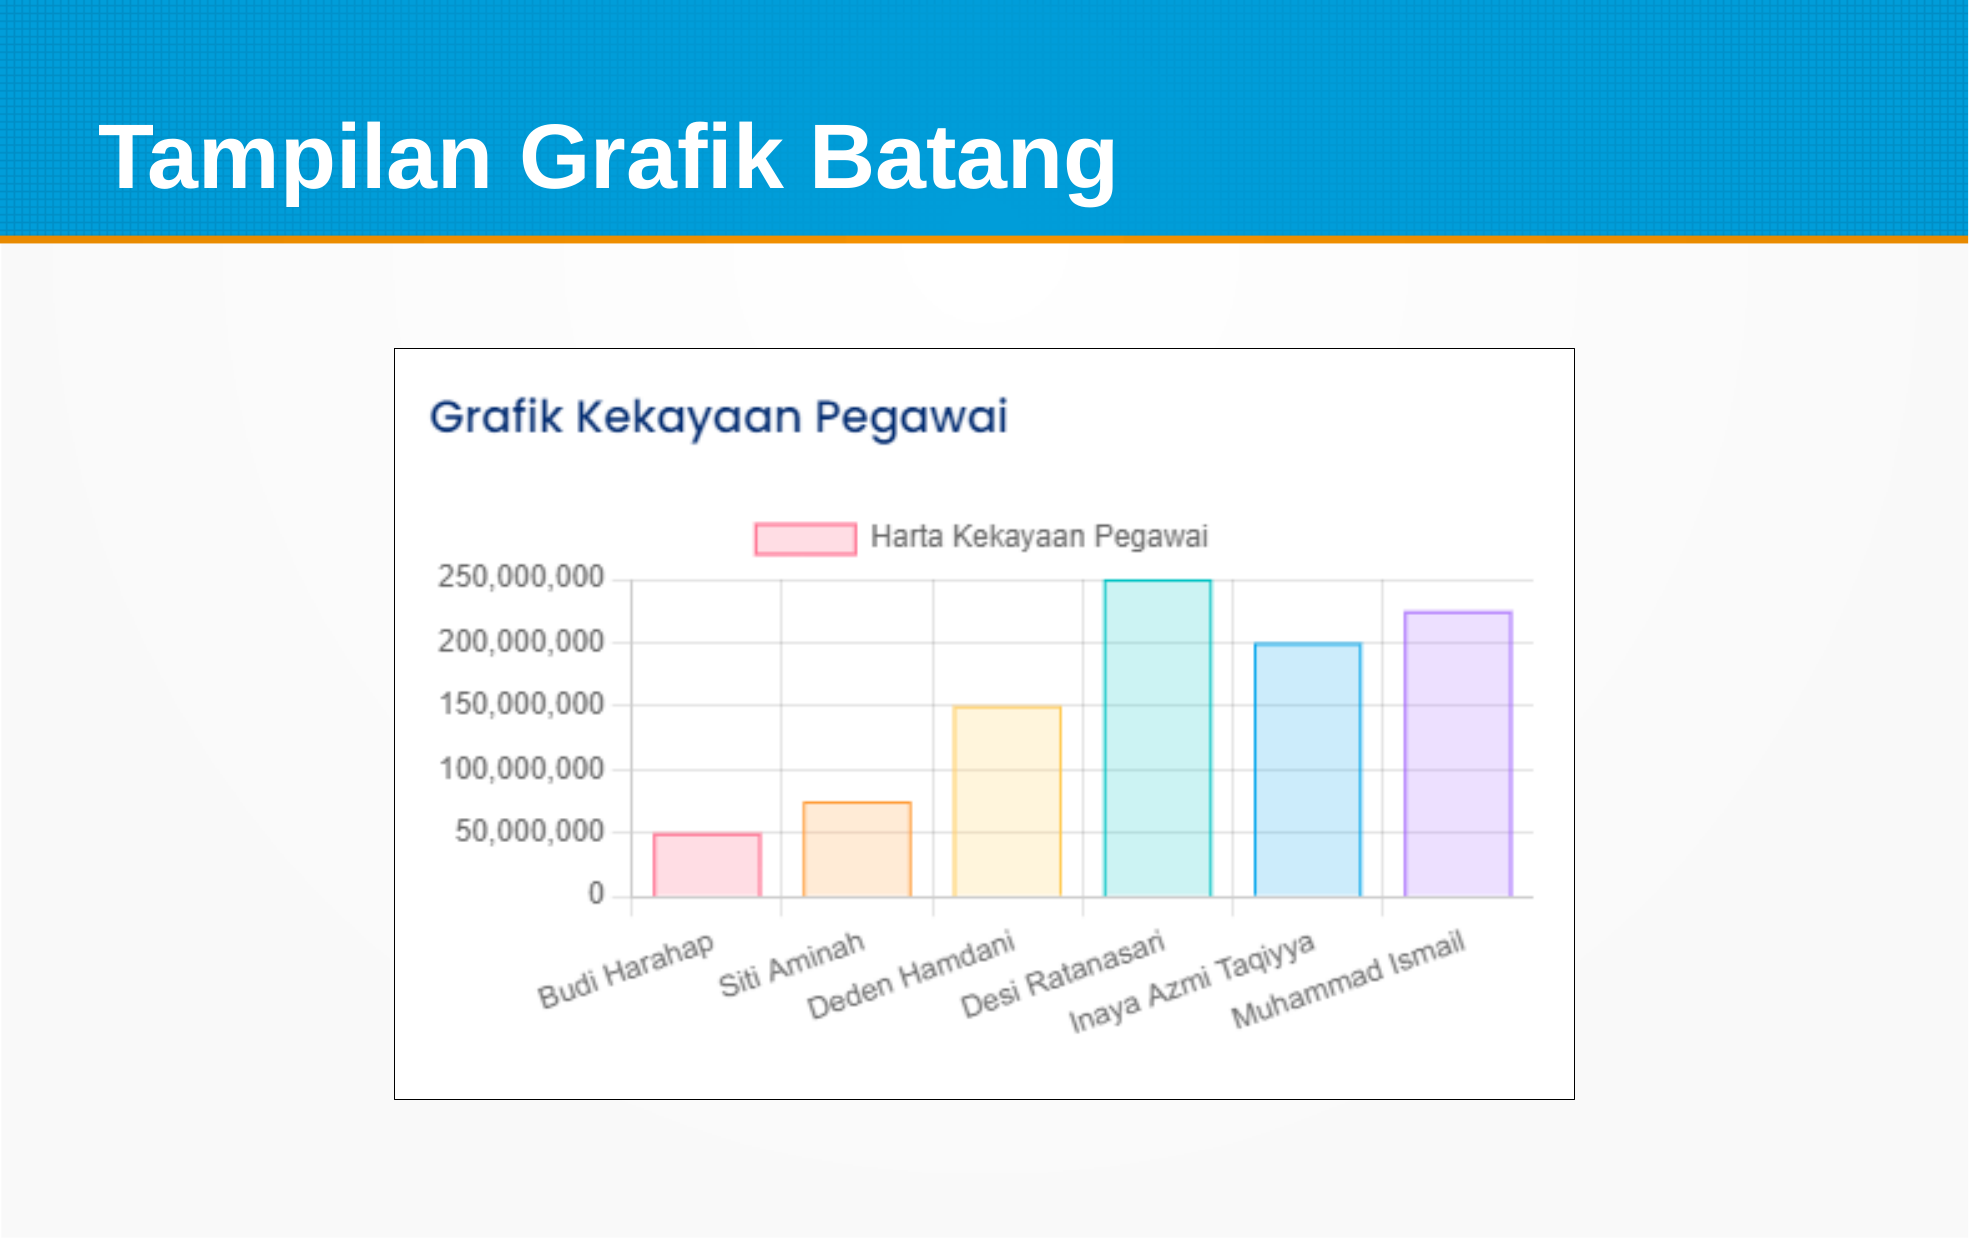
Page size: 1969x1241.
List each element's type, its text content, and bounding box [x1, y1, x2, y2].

picture [0, 236, 1969, 1241]
text_box Tampilan Grafik Batang [98, 0, 1870, 207]
